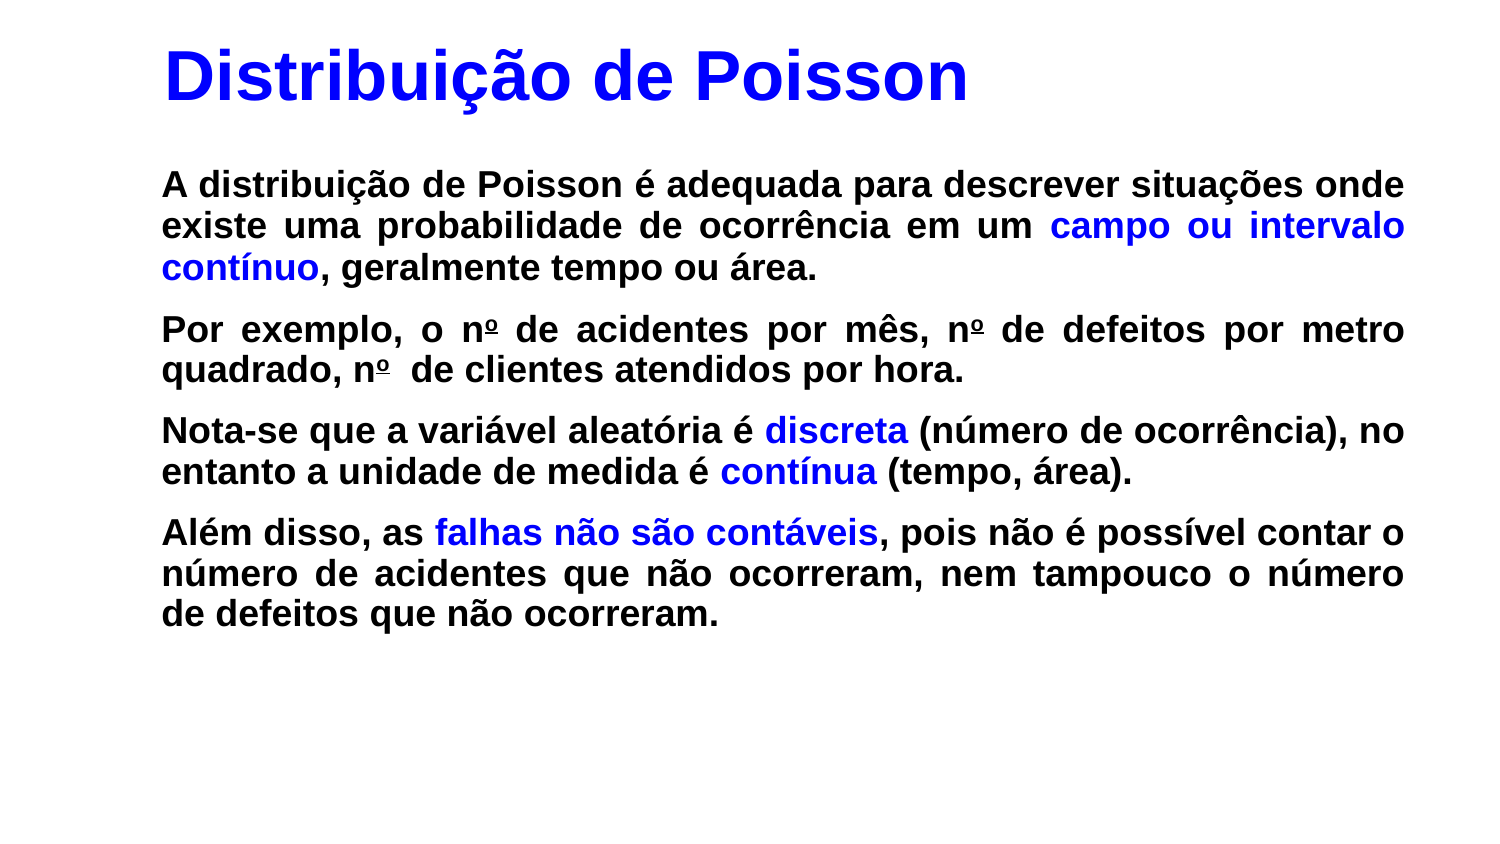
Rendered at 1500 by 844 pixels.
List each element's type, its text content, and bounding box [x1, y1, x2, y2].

title Distribuição de Poisson [151, 18, 1420, 140]
list A distribuição de Poisson é adequada para descrever situações onde existe uma probabilidade de ocorrência em um campo ou intervalo contínuo, geralmente tempo ou área. Por exemplo, o no de acidentes por mês, no de defeitos por metro quadrado, no de clientes atendidos por hora. Nota-se que a variável aleatória é discreta (número de ocorrência), no entanto a unidade de medida é contínua (tempo, área). Além disso, as falhas não são contáveis, pois não é possível contar o número de acidentes que não ocorreram, nem tampouco o número de defeitos que não ocorreram. [148, 157, 1419, 775]
